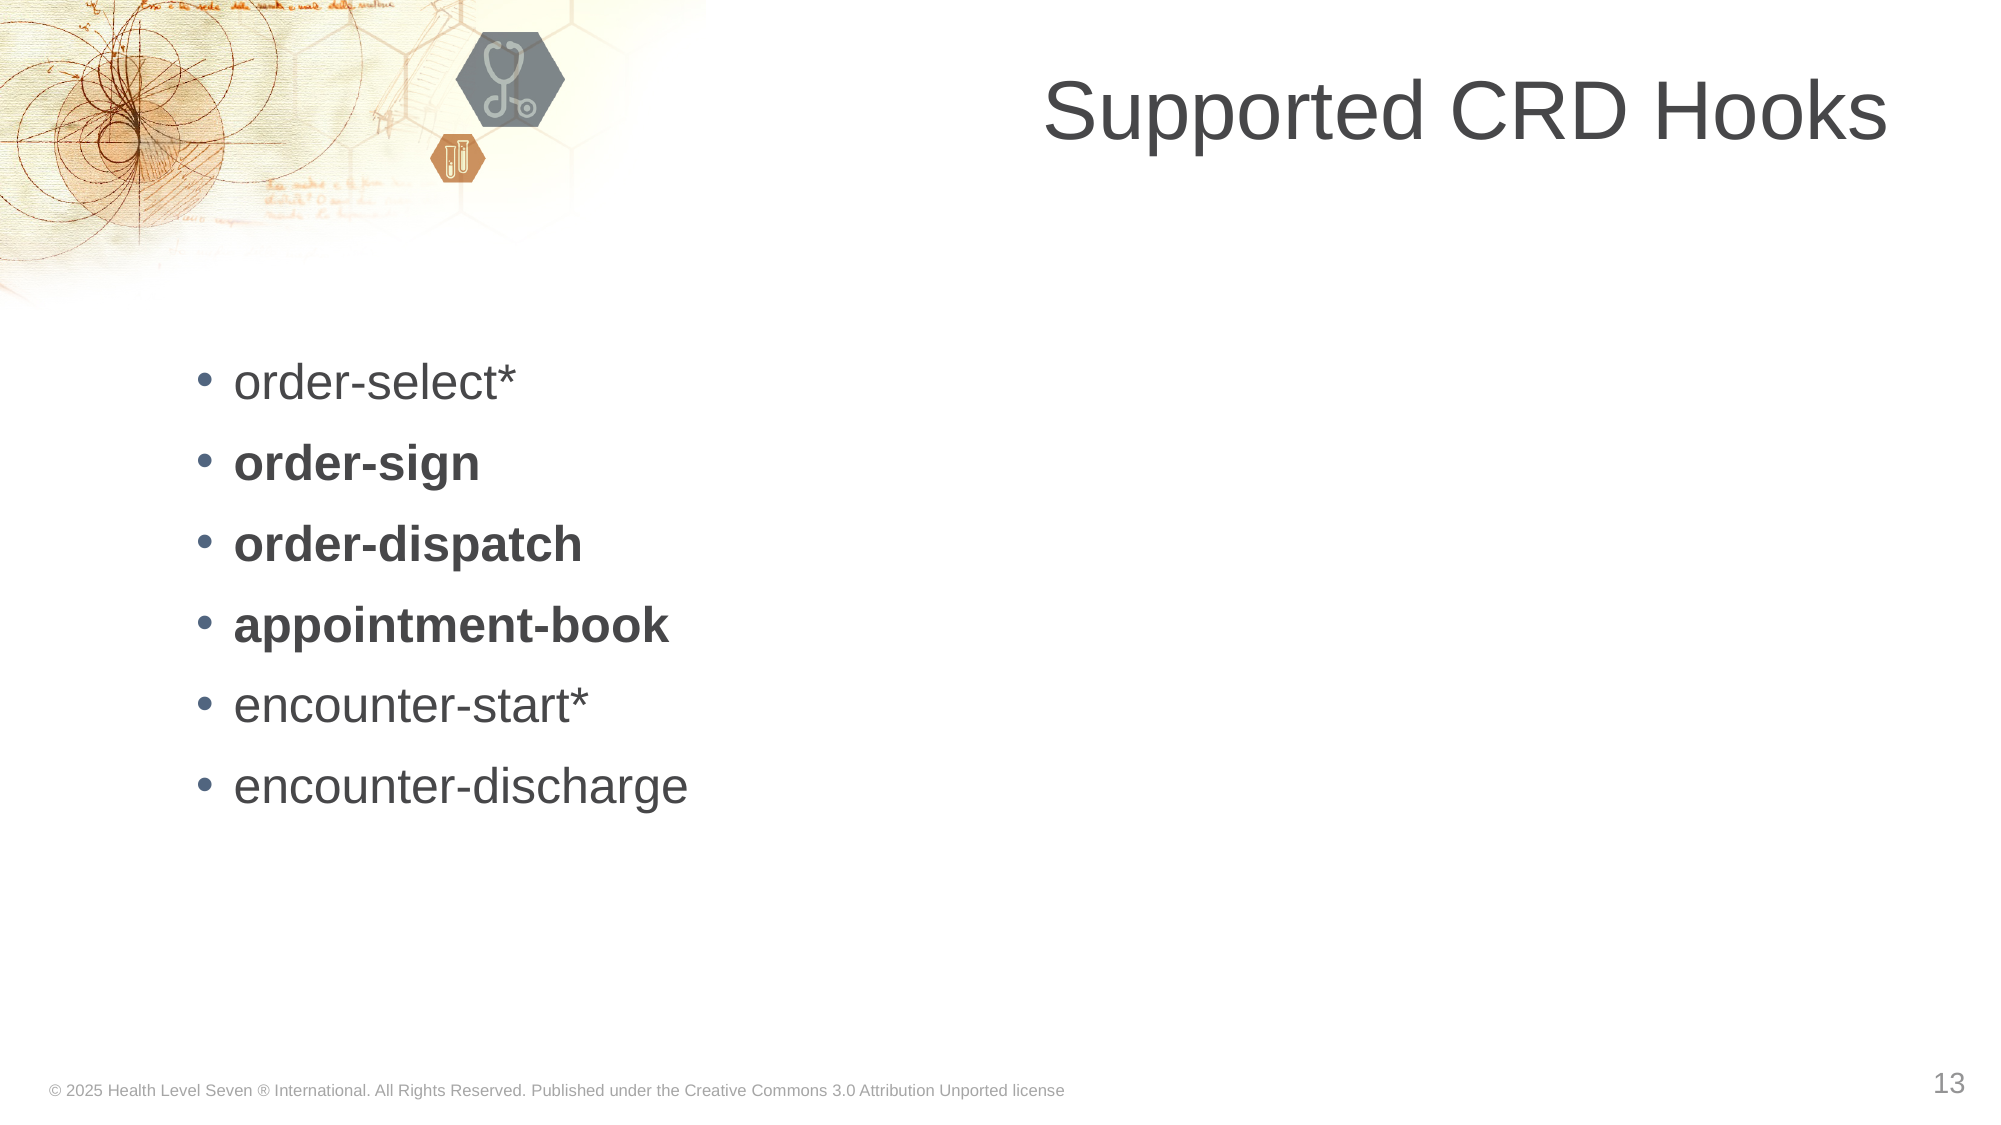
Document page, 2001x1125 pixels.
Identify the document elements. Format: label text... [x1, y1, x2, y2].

slide_number 13 [1515, 1064, 1966, 1125]
title Supported CRD Hooks [648, 59, 1904, 188]
picture [0, 0, 706, 310]
list order-select* order-sign order-dispatch appointment-book encounter-start* encounter-discharge [181, 342, 1904, 1016]
